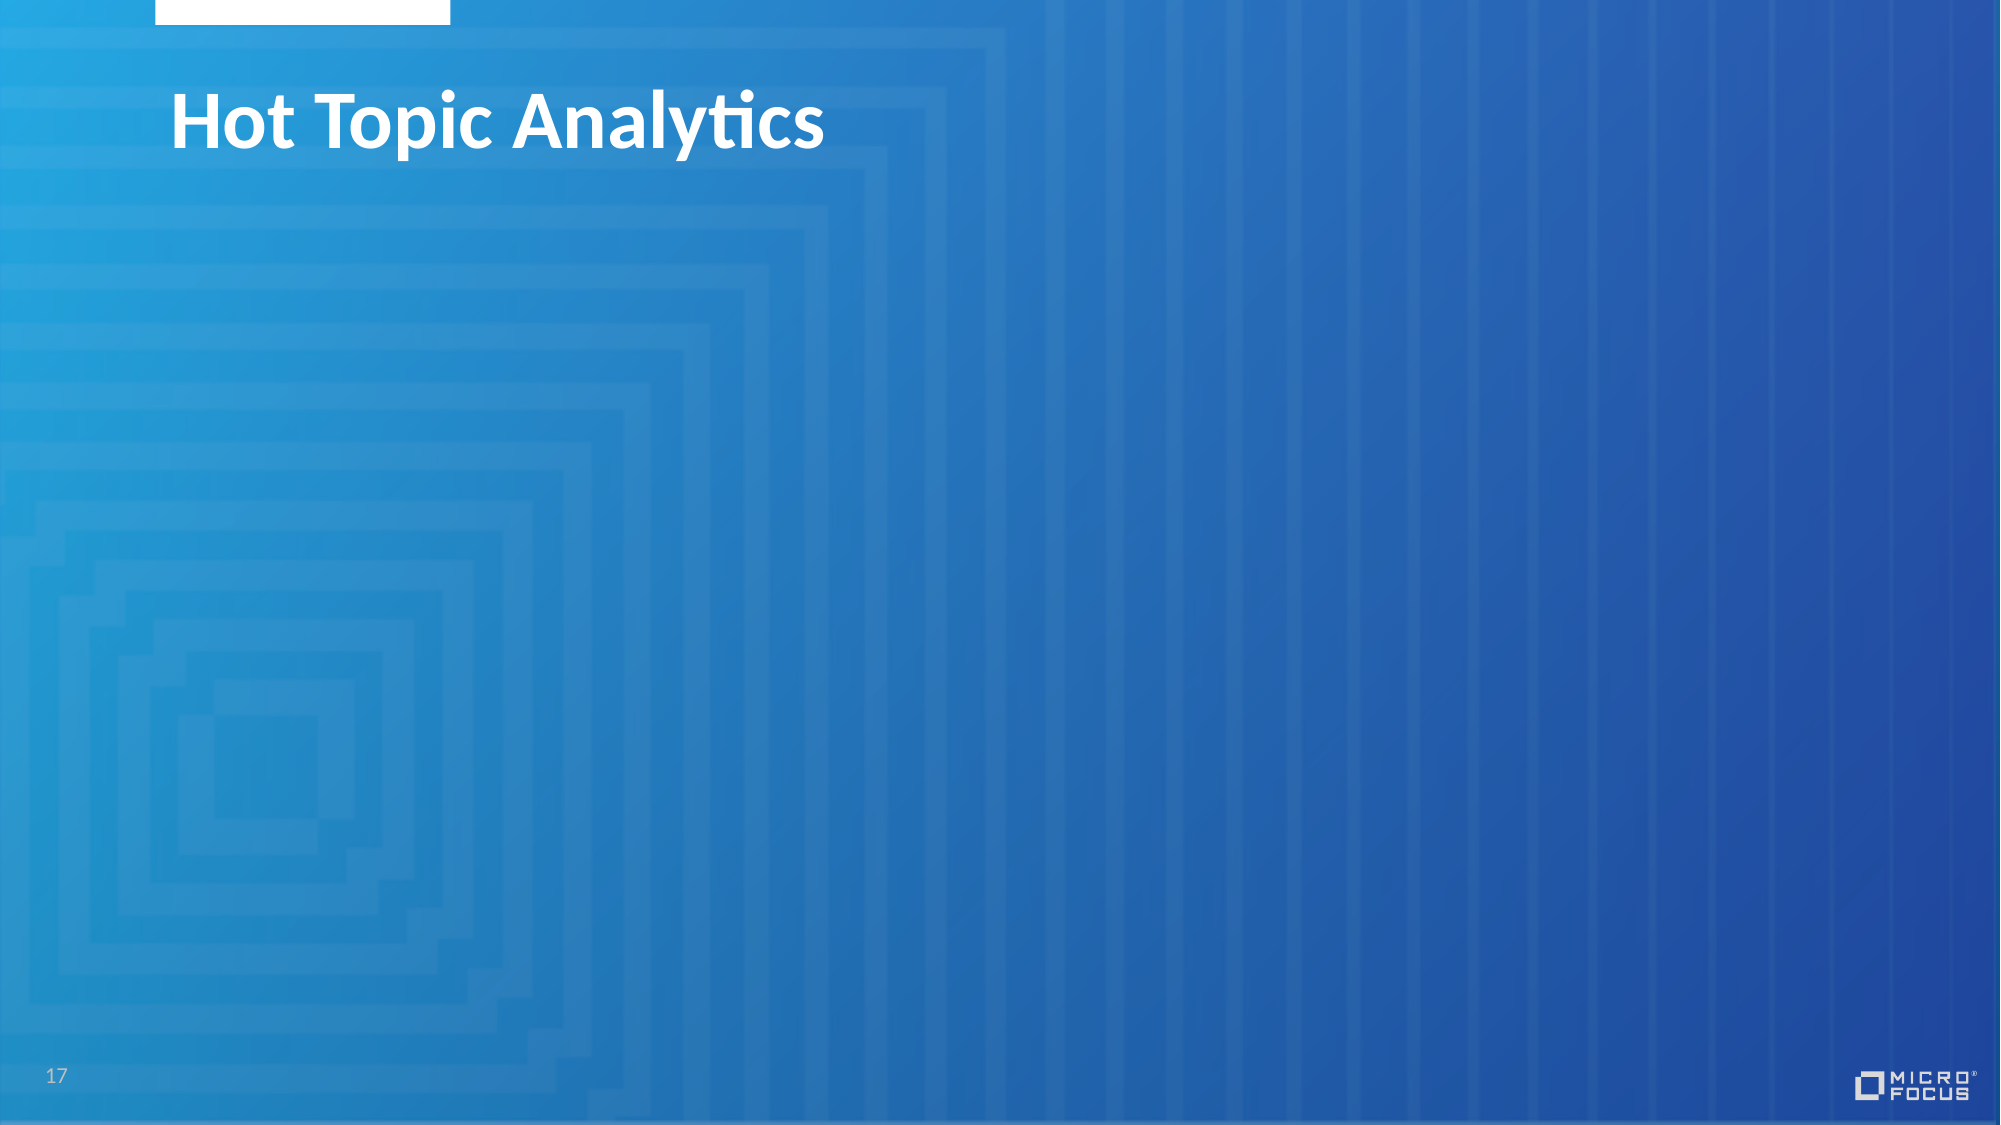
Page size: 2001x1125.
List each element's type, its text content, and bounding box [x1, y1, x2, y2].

slide_number 17 [30, 1051, 90, 1097]
title Hot Topic Analytics [155, 14, 1585, 230]
